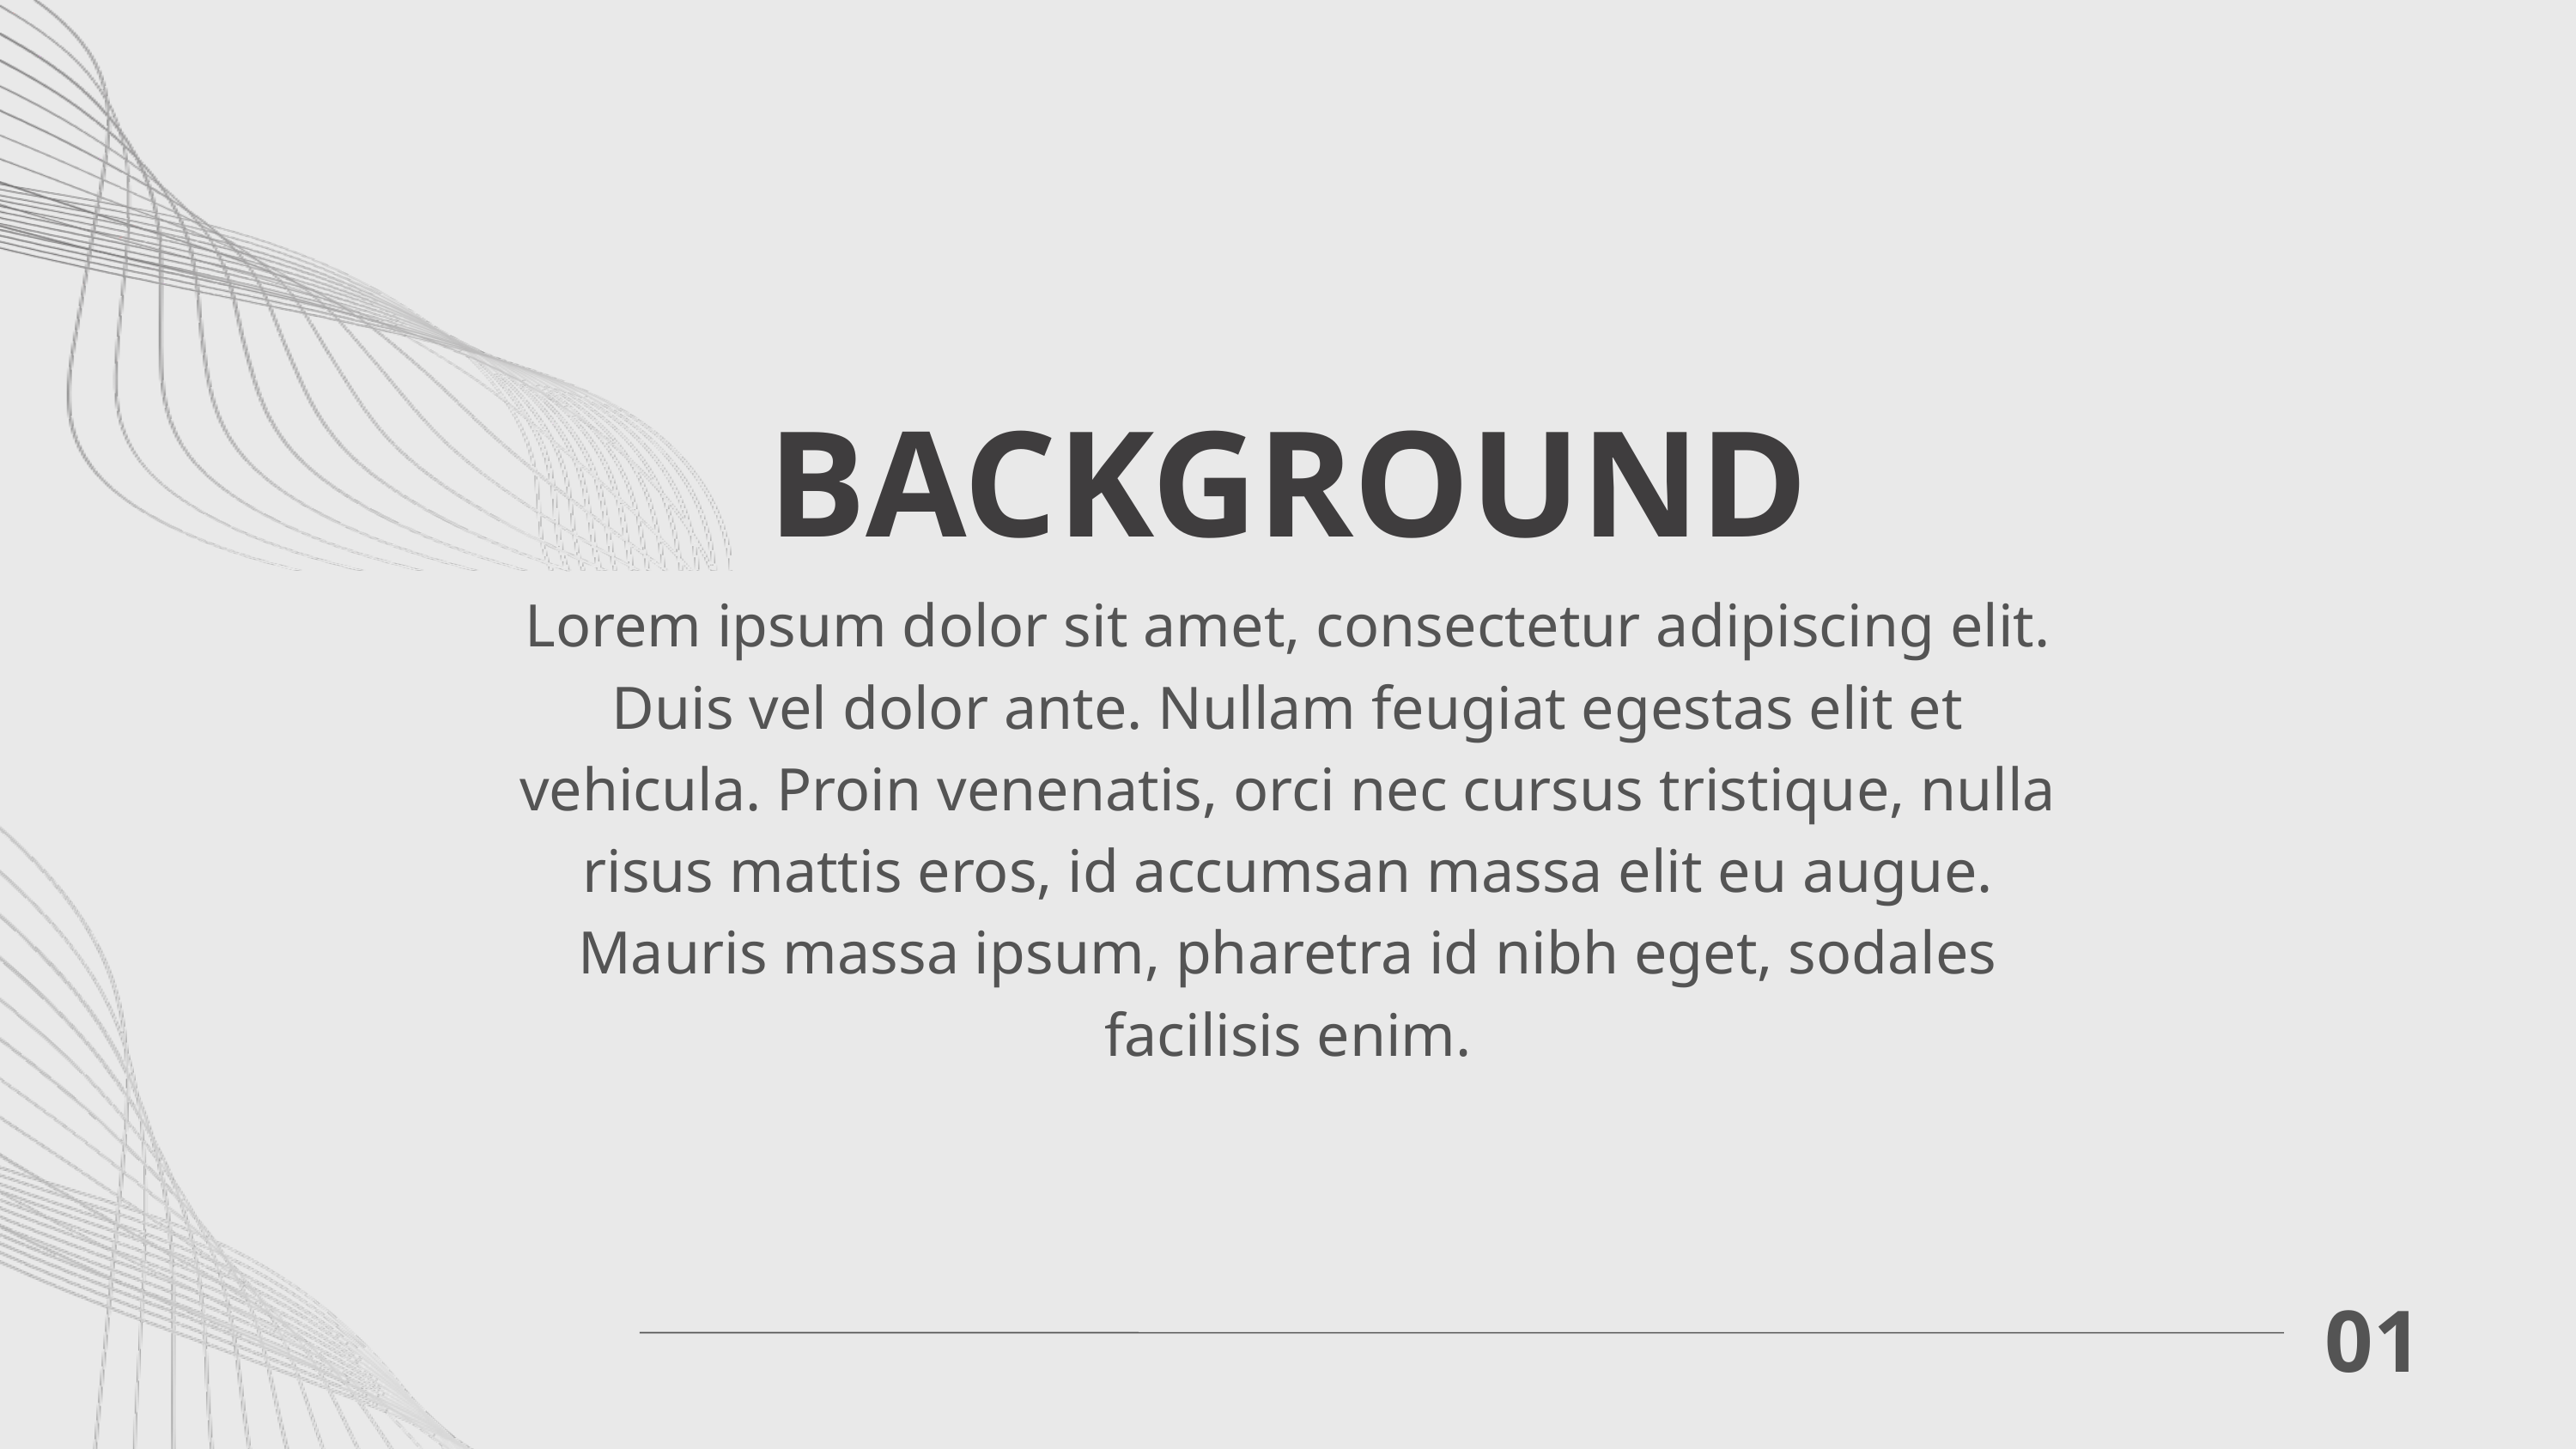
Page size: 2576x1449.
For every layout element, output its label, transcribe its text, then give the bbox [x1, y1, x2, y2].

text_box BACKGROUND [639, 361, 1936, 567]
text_box Lorem ipsum dolor sit amet, consectetur adipiscing elit. Duis vel dolor ante. Nullam feugiat egestas elit et vehicula. Proin venenatis, orci nec cursus tristique, nulla risus mattis eros, id accumsan massa elit eu augue. Mauris massa ipsum, pharetra id nibh eget, sodales facilisis enim. [484, 577, 2091, 1068]
text_box 01 [2283, 1270, 2464, 1389]
text_box [0, 724, 636, 1449]
text_box [0, 0, 733, 572]
